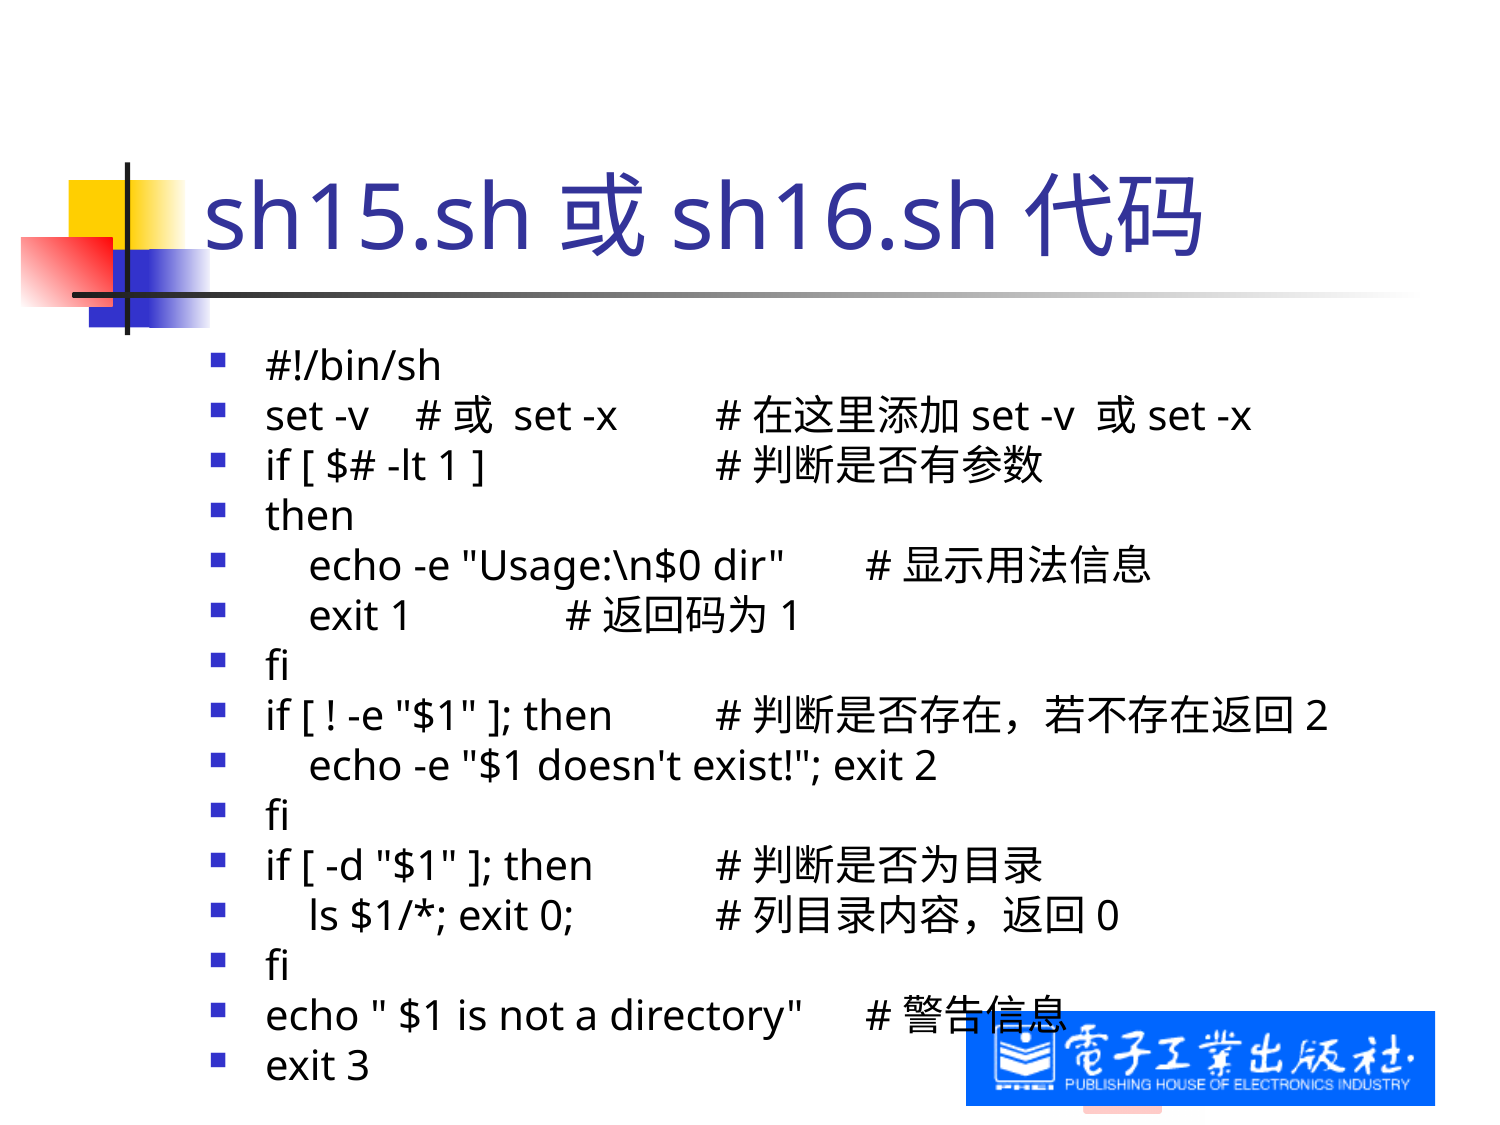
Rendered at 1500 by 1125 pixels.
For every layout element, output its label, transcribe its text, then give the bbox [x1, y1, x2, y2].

title sh15.sh或sh16.sh代码 [188, 34, 1468, 276]
picture [966, 1010, 1436, 1125]
list #!/bin/sh set -v #或 set -x #在这里添加set -v 或set -x if [ $# -lt 1 ] #判断是否有参数 then echo -e "Usage:\n$0 dir" #显示用法信息 exit 1 #返回码为1 fi if [ ! -e "$1" ]; then #判断是否存在，若不存在返回2 echo -e "$1 doesn't exist!"; exit 2 fi if [ -d "$1" ]; then #判断是否为目录 ls $1/*; exit 0; #列目录内容，返回0 fi echo " $1 is not a directory" #警告信息 exit 3 [193, 330, 1470, 1007]
